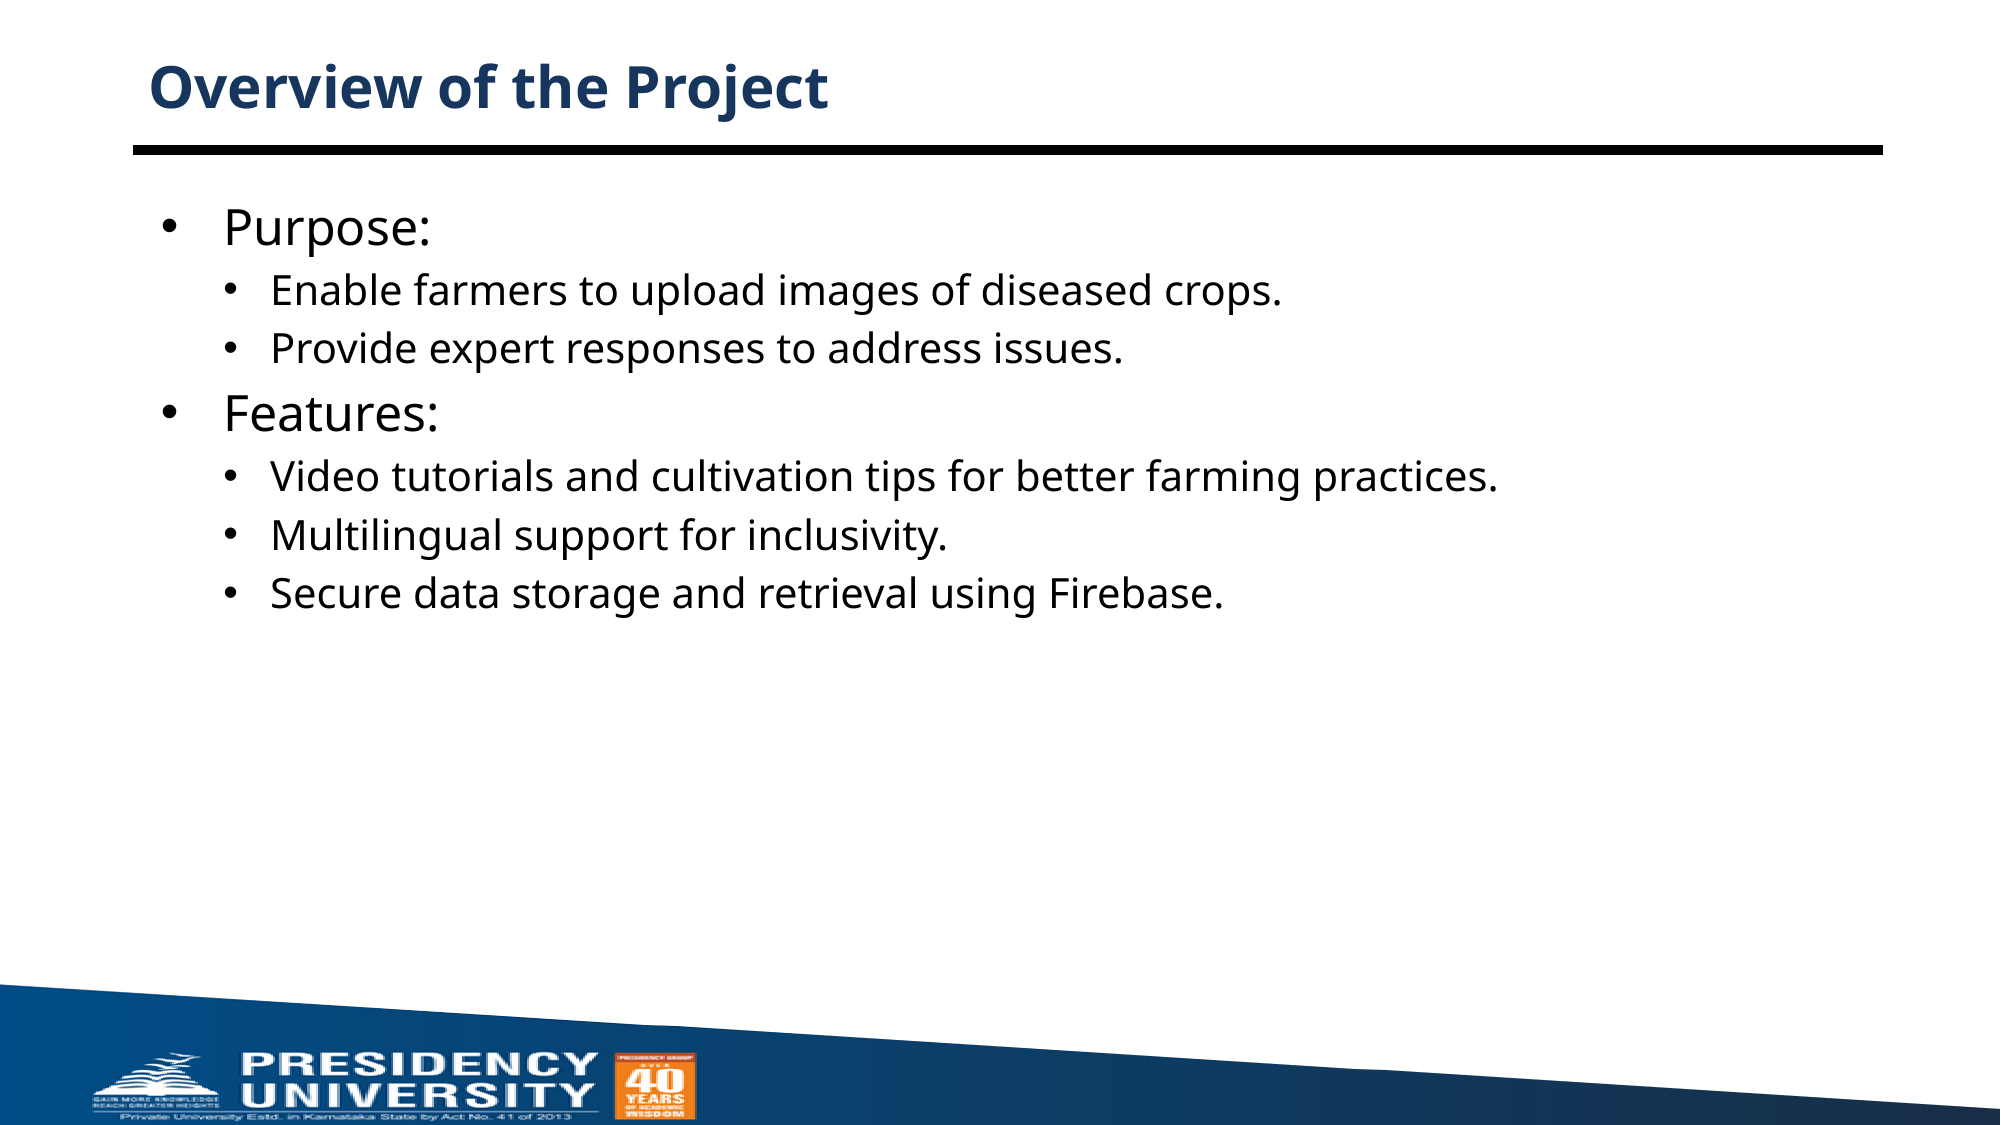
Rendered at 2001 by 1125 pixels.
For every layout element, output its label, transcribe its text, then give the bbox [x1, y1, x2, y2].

list Purpose: Enable farmers to upload images of diseased crops. Provide expert responses to address issues. Features: Video tutorials and cultivation tips for better farming practices. Multilingual support for inclusivity. Secure data storage and retrieval using Firebase. [133, 187, 1884, 832]
picture [0, 982, 2000, 1125]
title Overview of the Project [133, 45, 1884, 125]
